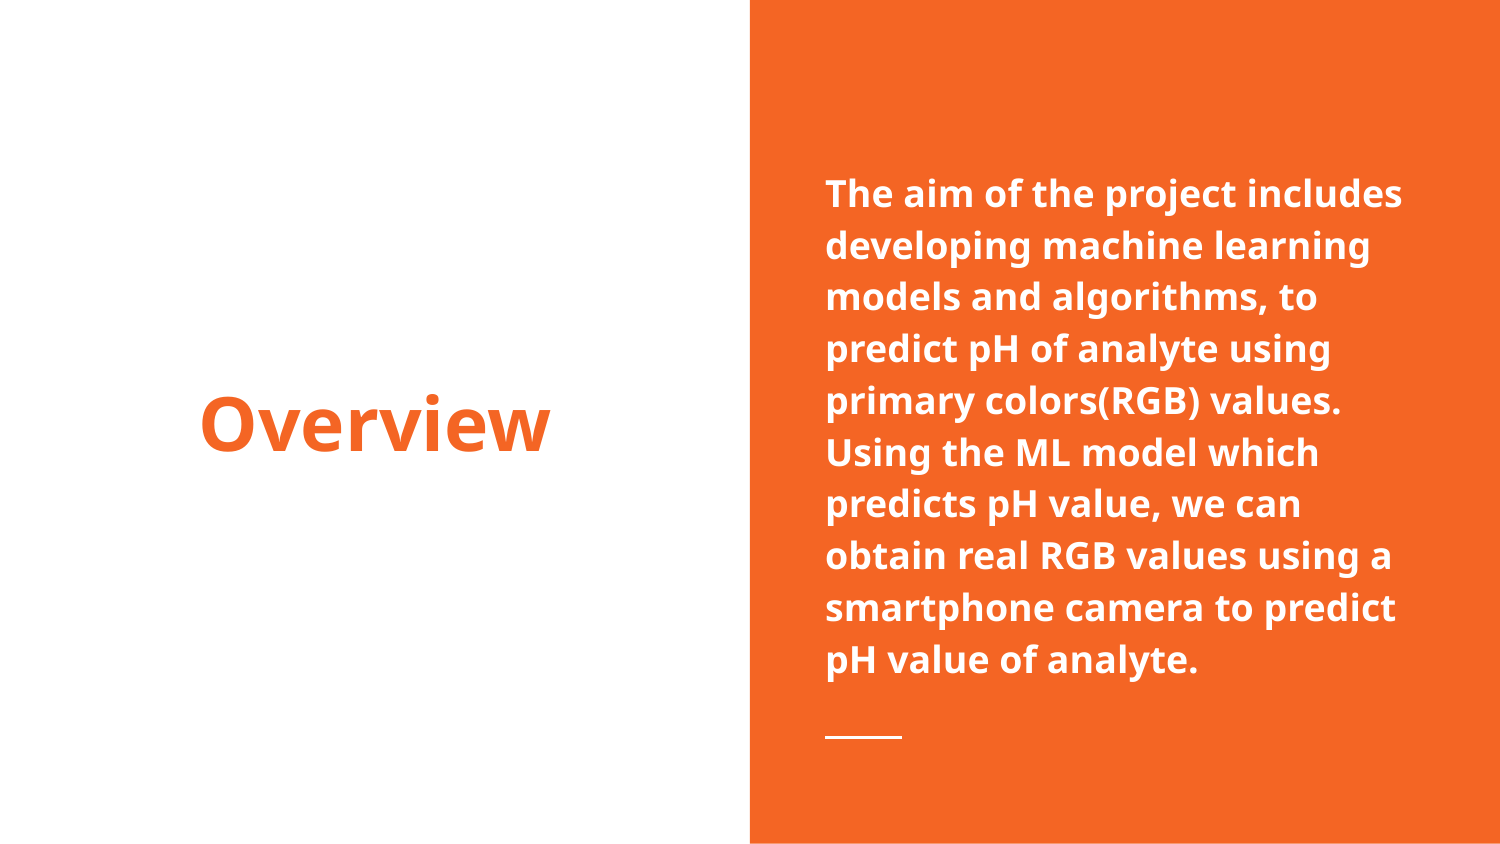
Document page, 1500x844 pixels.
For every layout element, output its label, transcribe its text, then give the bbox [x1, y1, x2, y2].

title Overview [43, 313, 708, 530]
list The aim of the project includes developing machine learning models and algorithms, to predict pH of analyte using primary colors(RGB) values. Using the ML model which predicts pH value, we can obtain real RGB values using a smartphone camera to predict pH value of analyte. [810, 118, 1440, 725]
